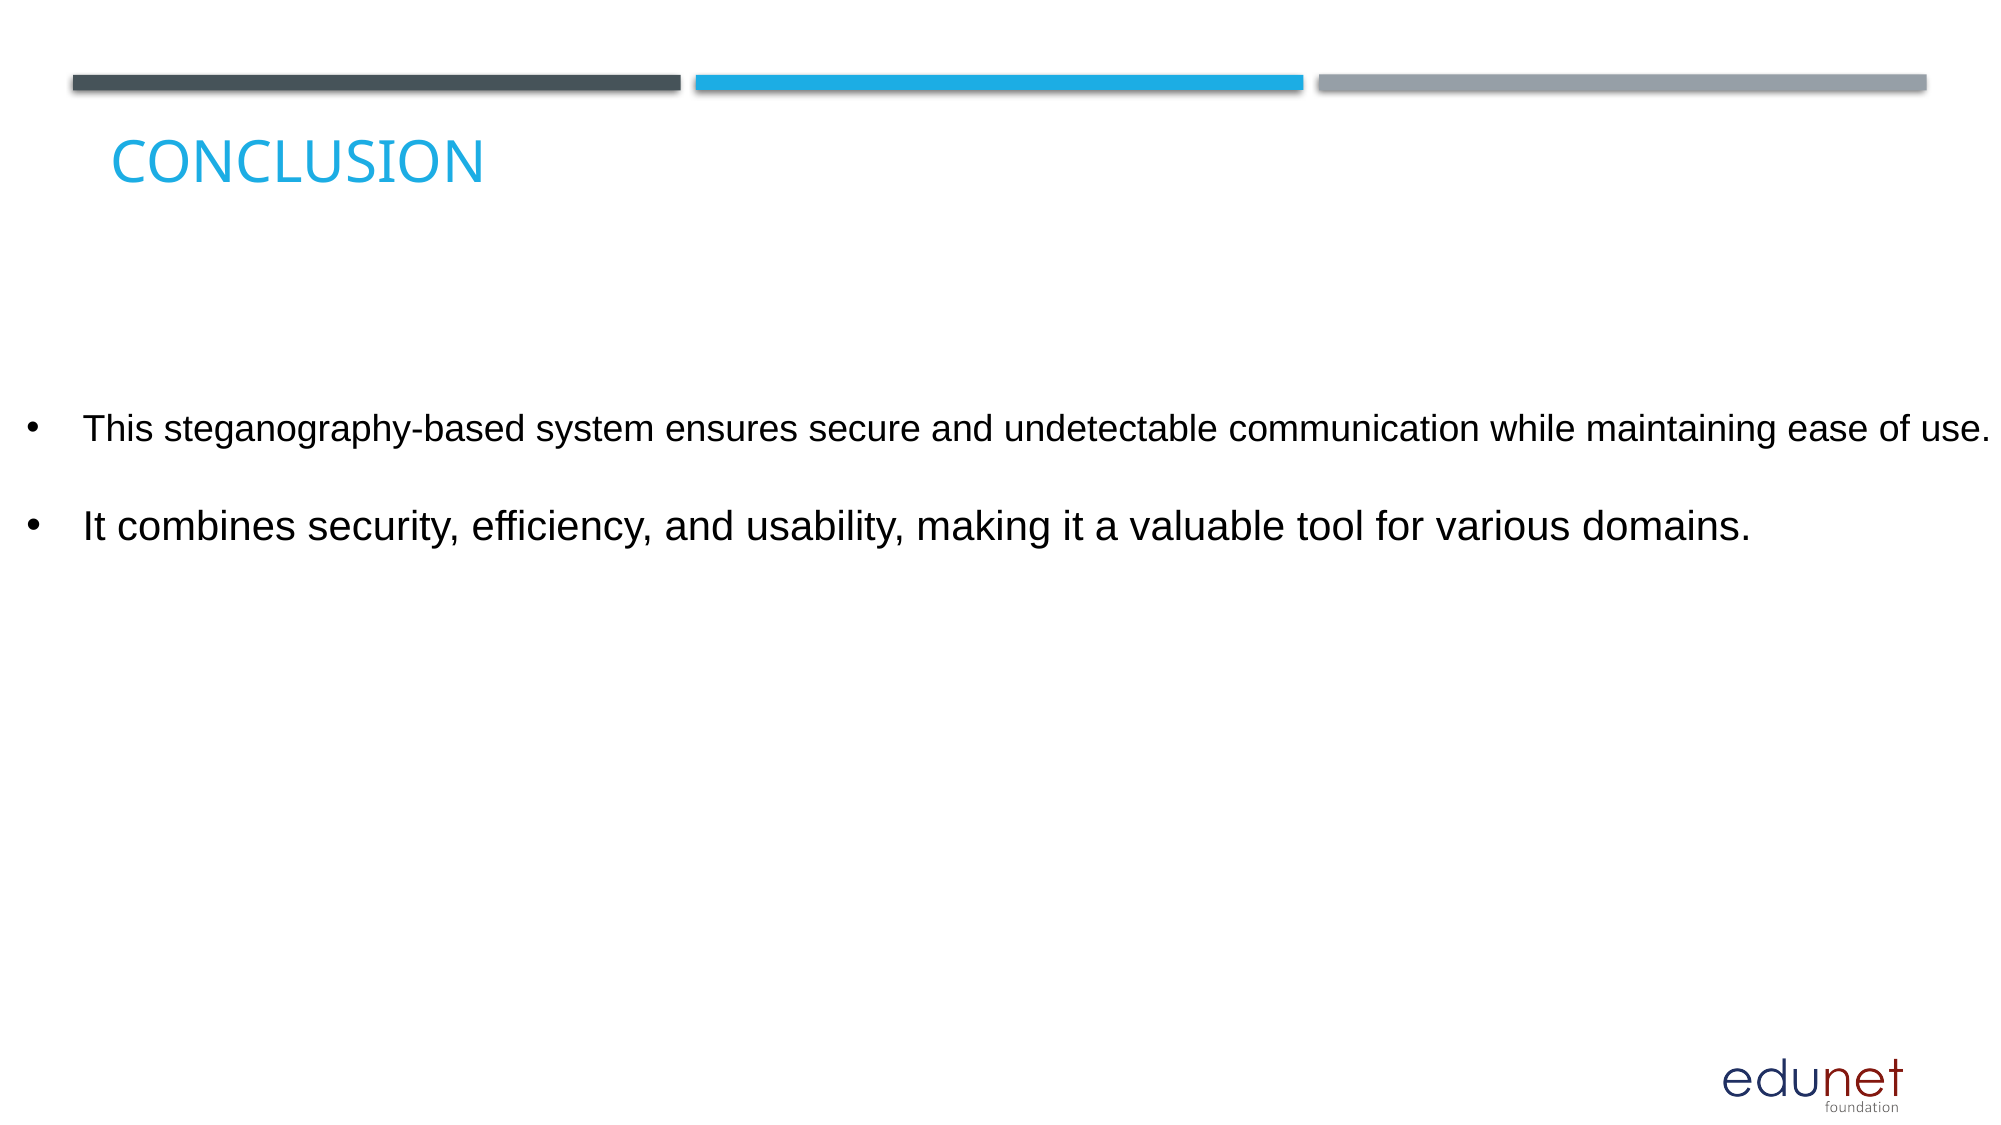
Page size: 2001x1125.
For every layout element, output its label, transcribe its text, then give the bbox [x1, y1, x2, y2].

text_box This steganography-based system ensures secure and undetectable communication while maintaining ease of use. It combines security, efficiency, and usability, making it a valuable tool for various domains. [11, 396, 2000, 607]
title Conclusion [95, 115, 1905, 203]
picture [1719, 1056, 1905, 1116]
